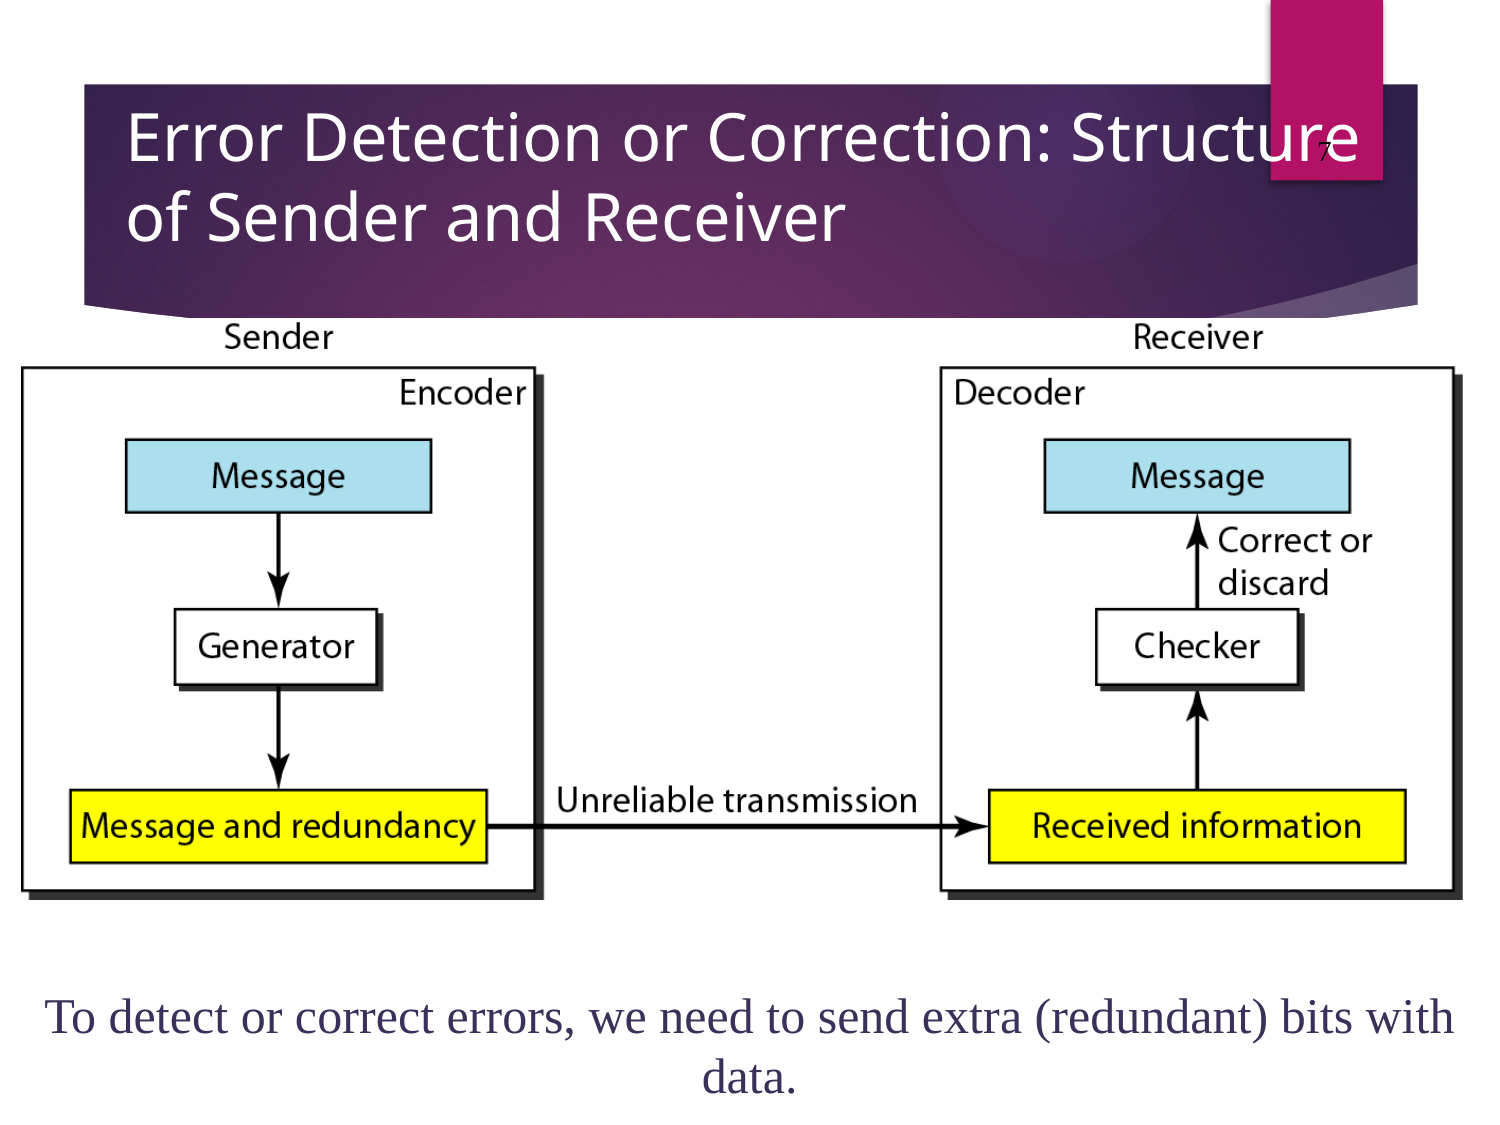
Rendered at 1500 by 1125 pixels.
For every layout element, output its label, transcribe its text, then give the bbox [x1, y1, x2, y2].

picture [21, 318, 1463, 901]
title Error Detection or Correction: Structure of Sender and Receiver [110, 80, 1449, 269]
slide_number 7 [1259, 48, 1390, 175]
text_box To detect or correct errors, we need to send extra (redundant) bits with data. [0, 976, 1500, 1111]
